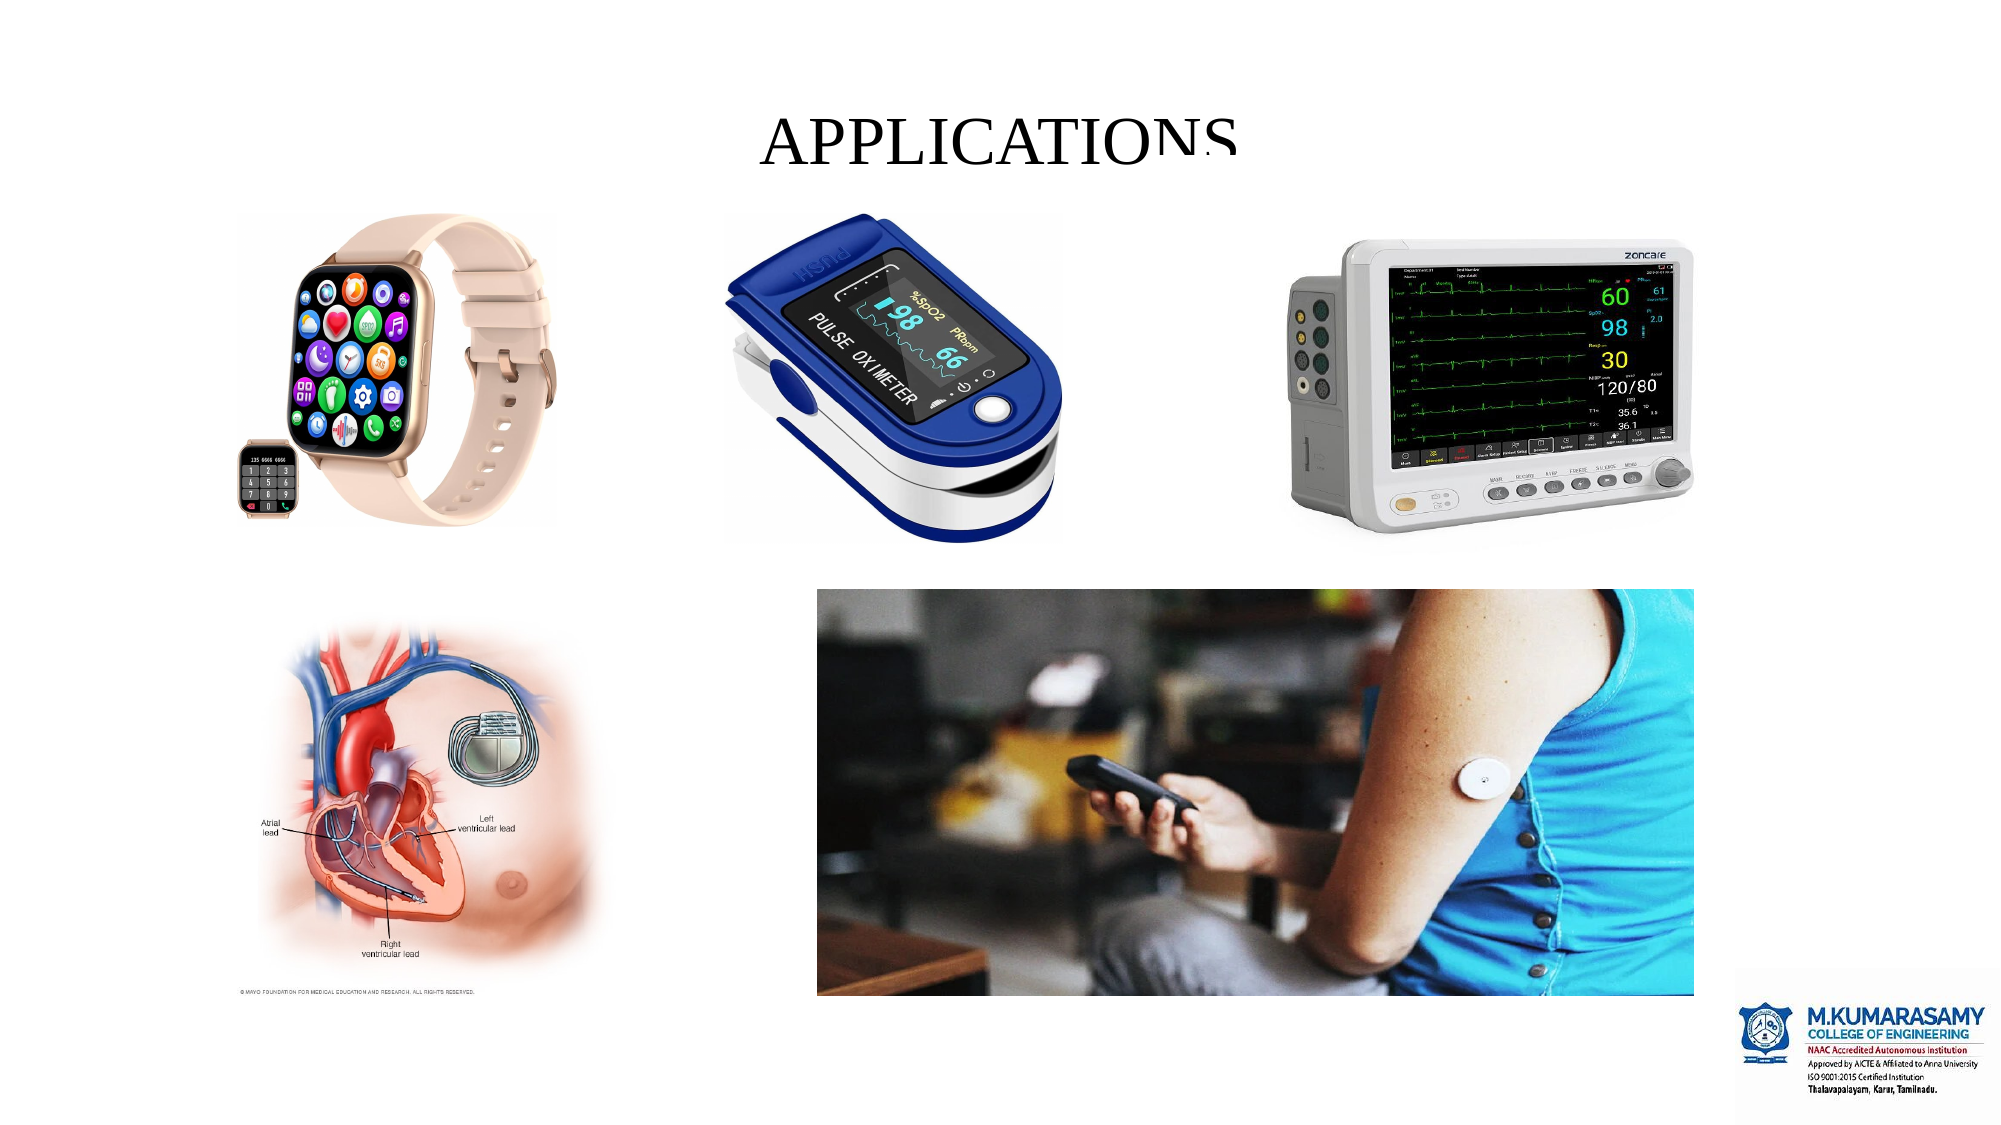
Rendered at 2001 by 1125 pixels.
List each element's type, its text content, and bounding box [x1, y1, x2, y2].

picture [817, 155, 1845, 996]
picture [237, 213, 557, 527]
picture [237, 589, 620, 996]
picture [724, 213, 1063, 544]
title APPLICATIONS [249, 97, 1750, 188]
picture [1735, 968, 2000, 1125]
